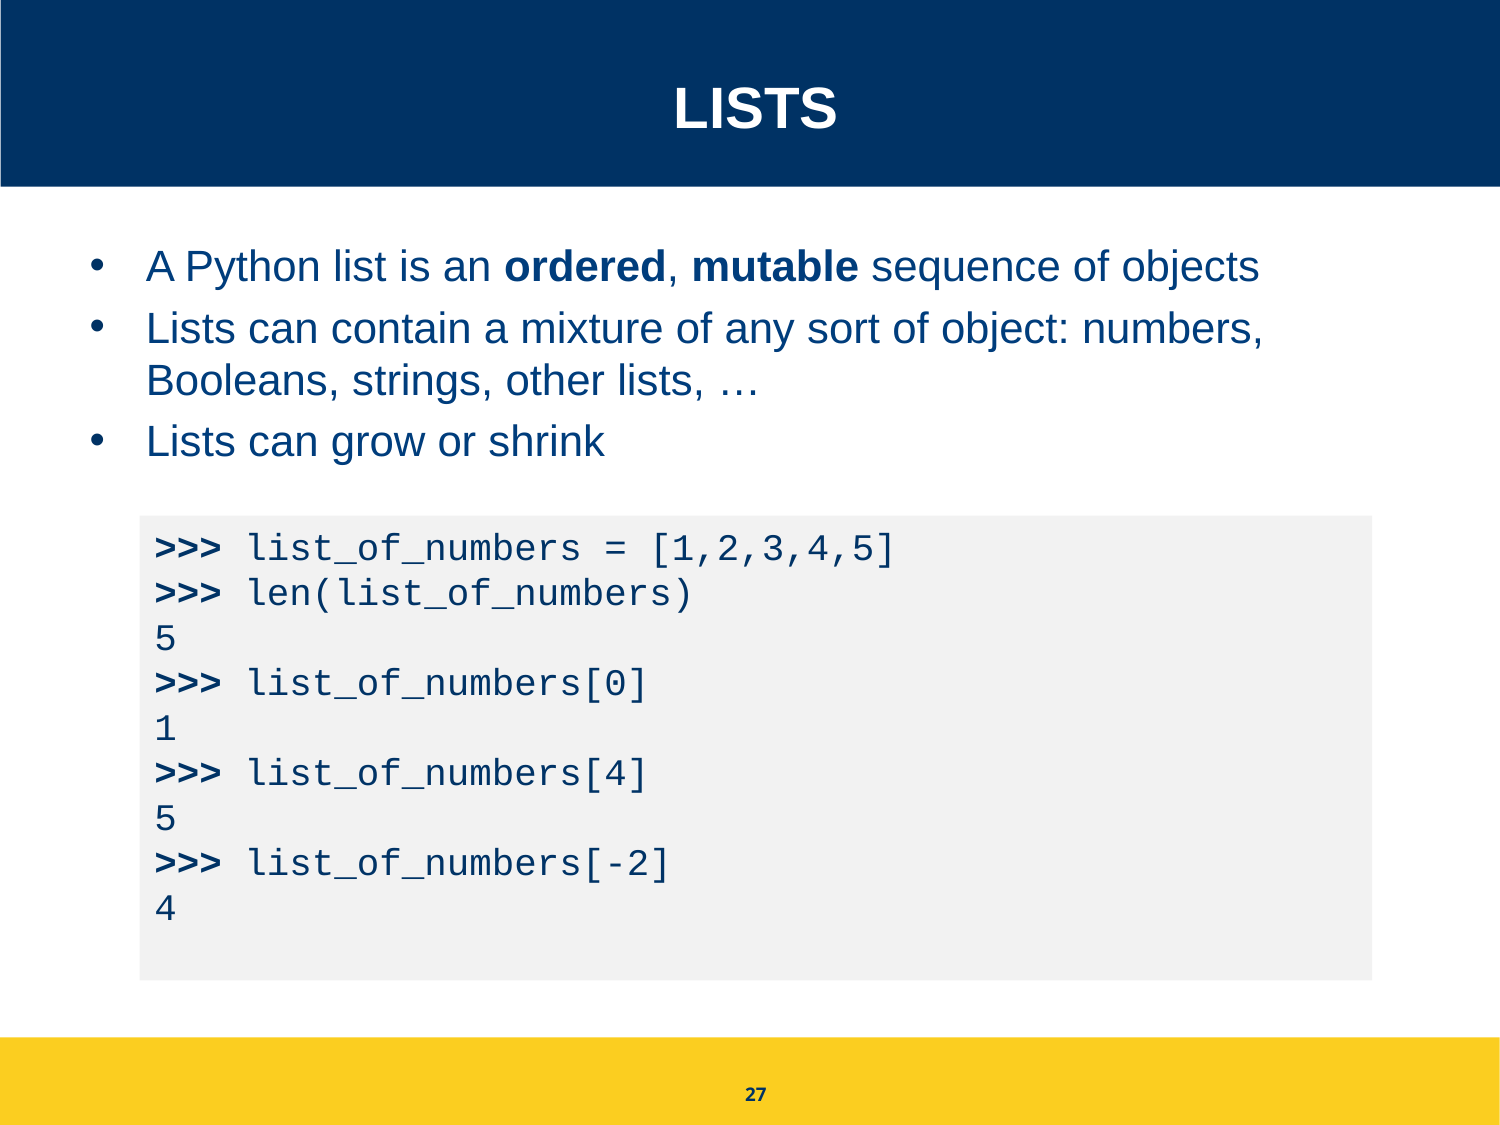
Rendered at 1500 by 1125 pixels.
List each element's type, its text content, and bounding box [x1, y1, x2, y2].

slide_number 27 [599, 1074, 913, 1125]
list A Python list is an ordered, mutable sequence of objects Lists can contain a mixture of any sort of object: numbers, Booleans, strings, other lists, … Lists can grow or shrink [74, 230, 1438, 1052]
text_box >>> list_of_numbers = [1,2,3,4,5] >>> len(list_of_numbers) 5 >>> list_of_numbers[0] 1 >>> list_of_numbers[4] 5 >>> list_of_numbers[-2] 4 [139, 515, 1373, 981]
title Lists [74, 23, 1438, 187]
